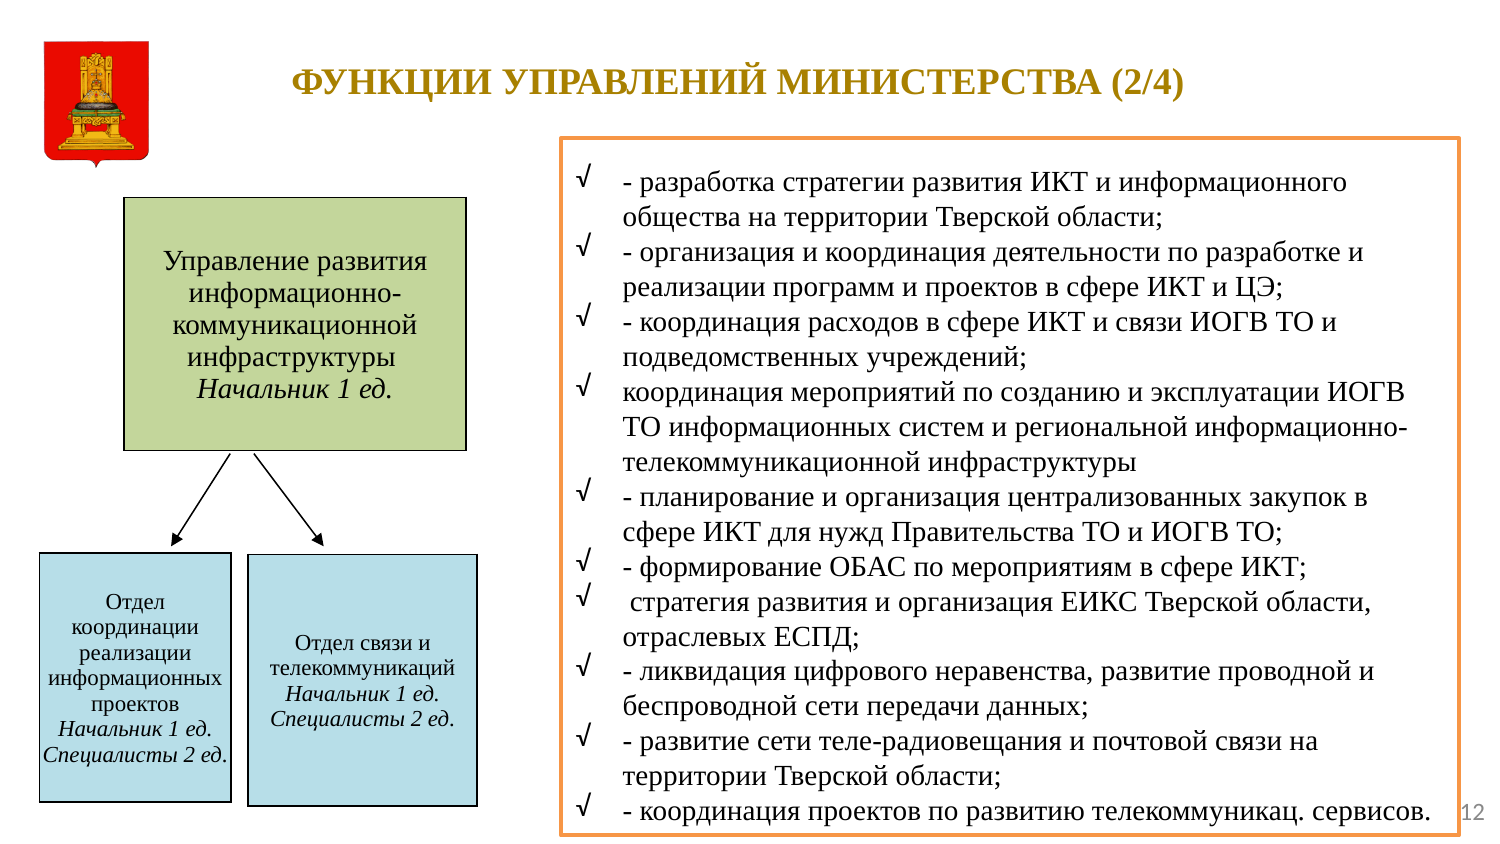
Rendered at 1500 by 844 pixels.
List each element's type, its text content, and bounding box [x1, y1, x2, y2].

text_box 12 [1149, 787, 1500, 833]
table_header Управление развития информационно-коммуникационной инфраструктуры Начальник 1 ед. [125, 198, 465, 450]
table_header Отдел координации реализации информационных проектов Начальник 1 ед. Специалисты 2 ед. [40, 554, 230, 801]
picture [41, 33, 156, 175]
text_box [253, 453, 324, 547]
text_box ФУНКЦИИ УПРАВЛЕНИЙ МИНИСТЕРСТВА (2/4) [160, 38, 1393, 122]
text_box - разработка стратегии развития ИКТ и информационного общества на территории Тверской области; - организация и координация деятельности по разработке и реализации программ и проектов в сфере ИКТ и ЦЭ; - координация расходов в сфере ИКТ и связи ИОГВ ТО и подведомственных учреждений; координация мероприятий по созданию и эксплуатации ИОГВ ТО информационных систем и региональной информационно-телекоммуникационной инфраструктуры - планирование и организация централизованных закупок в сфере ИКТ для нужд Правительства ТО и ИОГВ ТО; - формирование ОБАС по мероприятиям в сфере ИКТ; стратегия развития и организация ЕИКС Тверской области, отраслевых ЕСПД; - ликвидация цифрового неравенства, развитие проводной и беспроводной сети передачи данных; - развитие сети теле-радиовещания и почтовой связи на территории Тверской области; - координация проектов по развитию телекоммуникац. сервисов. [559, 136, 1461, 837]
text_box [170, 453, 231, 547]
table_header Отдел связи и телекоммуникаций Начальник 1 ед. Специалисты 2 ед. [249, 555, 476, 805]
